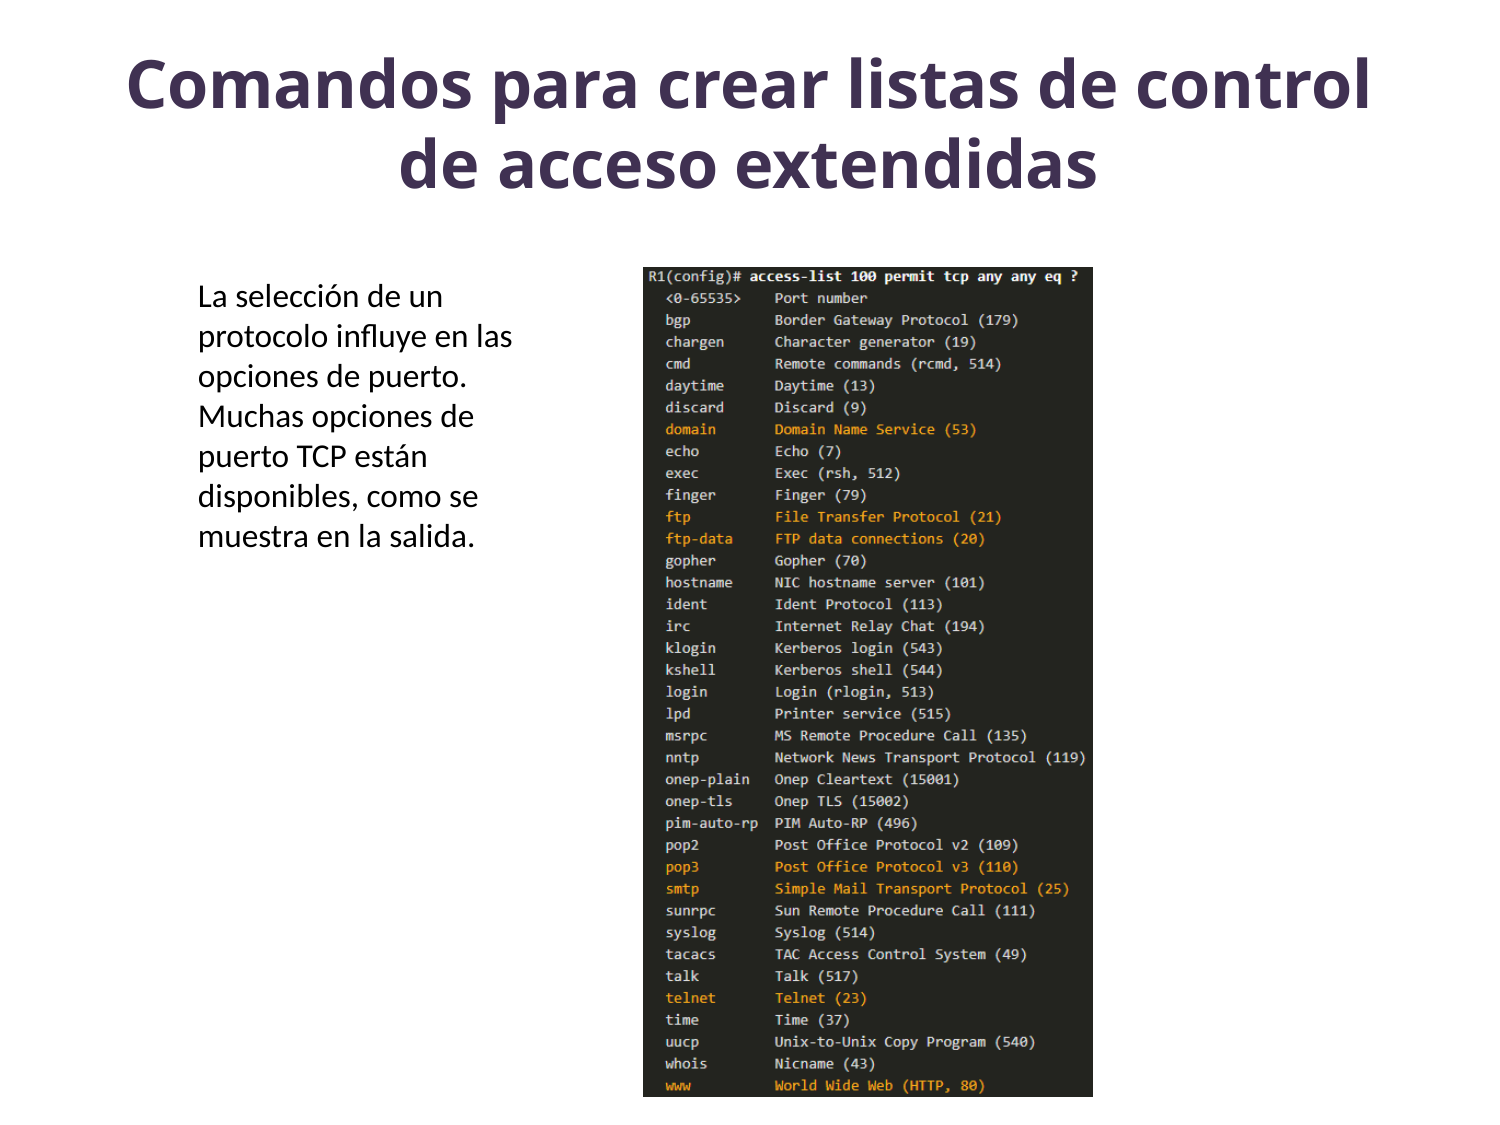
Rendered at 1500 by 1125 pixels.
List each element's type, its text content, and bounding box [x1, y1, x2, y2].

text_box Comandos para crear listas de control de acceso extendidas [97, 41, 1386, 202]
picture [643, 266, 1093, 1097]
list La selección de un protocolo influye en las opciones de puerto. Muchas opciones de puerto TCP están disponibles, como se muestra en la salida. [183, 267, 570, 776]
